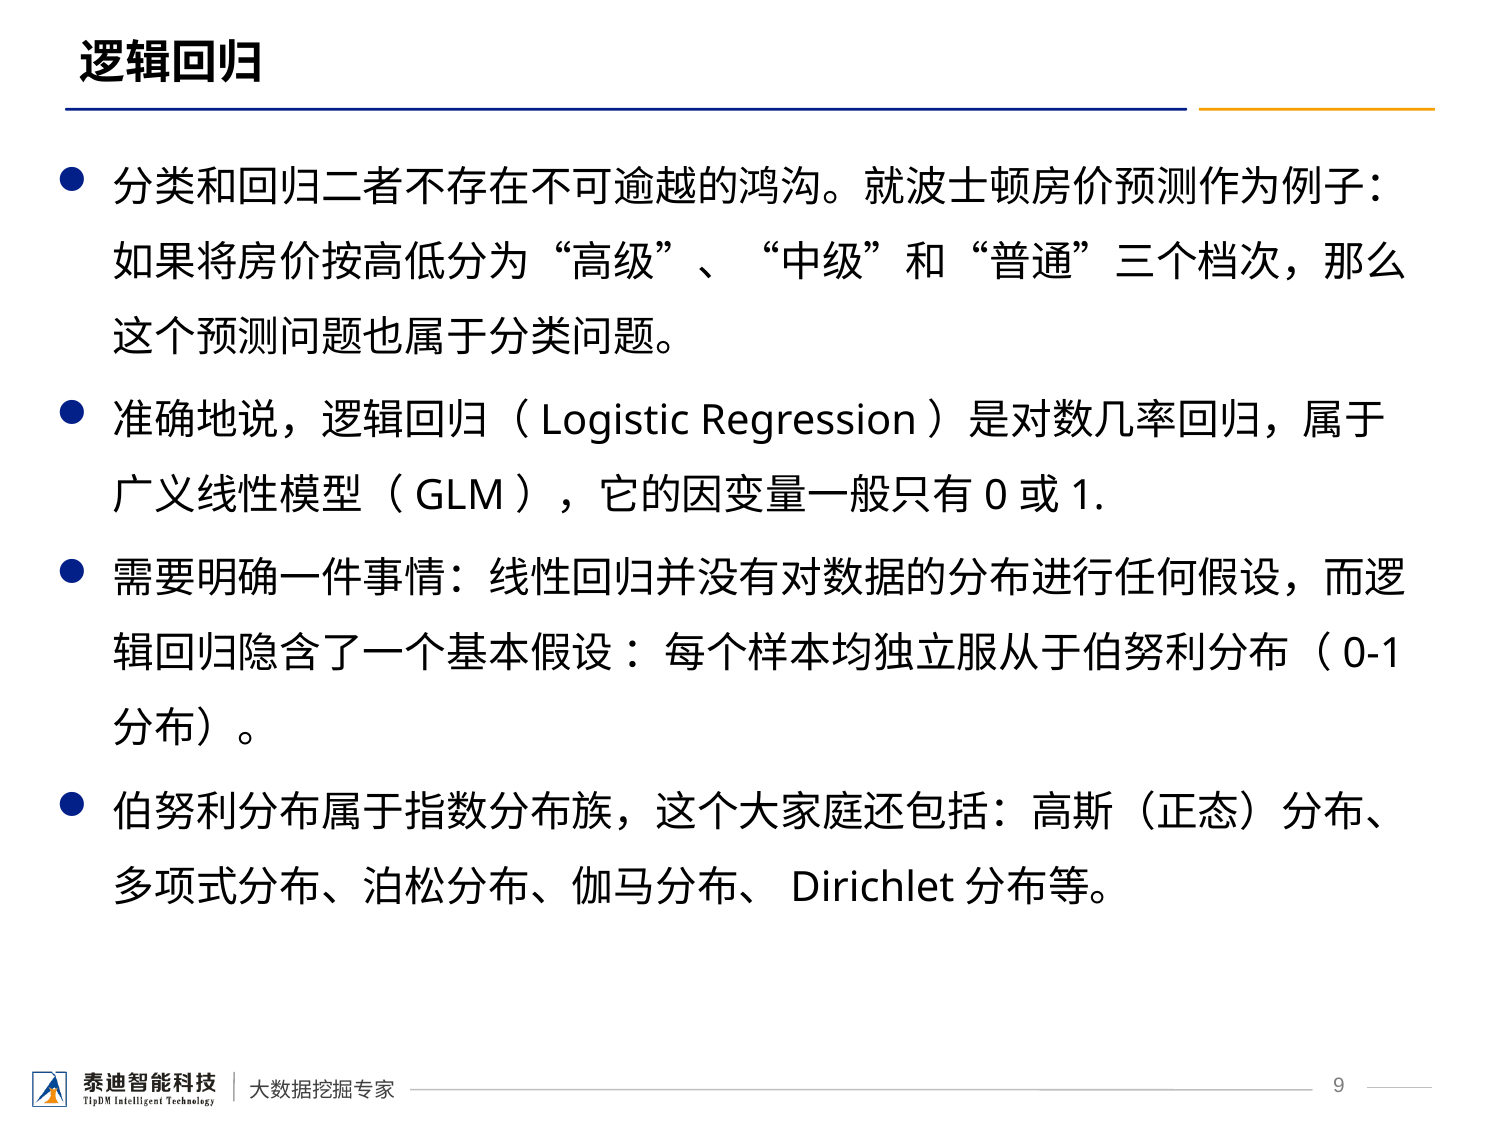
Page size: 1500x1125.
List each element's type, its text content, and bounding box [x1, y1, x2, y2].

list 分类和回归二者不存在不可逾越的鸿沟。就波士顿房价预测作为例子：如果将房价按高低分为“高级”、“中级”和“普通”三个档次，那么这个预测问题也属于分类问题。 准确地说，逻辑回归（Logistic Regression）是对数几率回归，属于广义线性模型（GLM），它的因变量一般只有0或1. 需要明确一件事情：线性回归并没有对数据的分布进行任何假设，而逻辑回归隐含了一个基本假设 ：每个样本均独立服从于伯努利分布（0-1分布）。 伯努利分布属于指数分布族，这个大家庭还包括：高斯（正态）分布、多项式分布、泊松分布、伽马分布、Dirichlet分布等。 [41, 127, 1424, 977]
picture [29, 1062, 218, 1111]
title 逻辑回归 [64, 25, 1430, 97]
